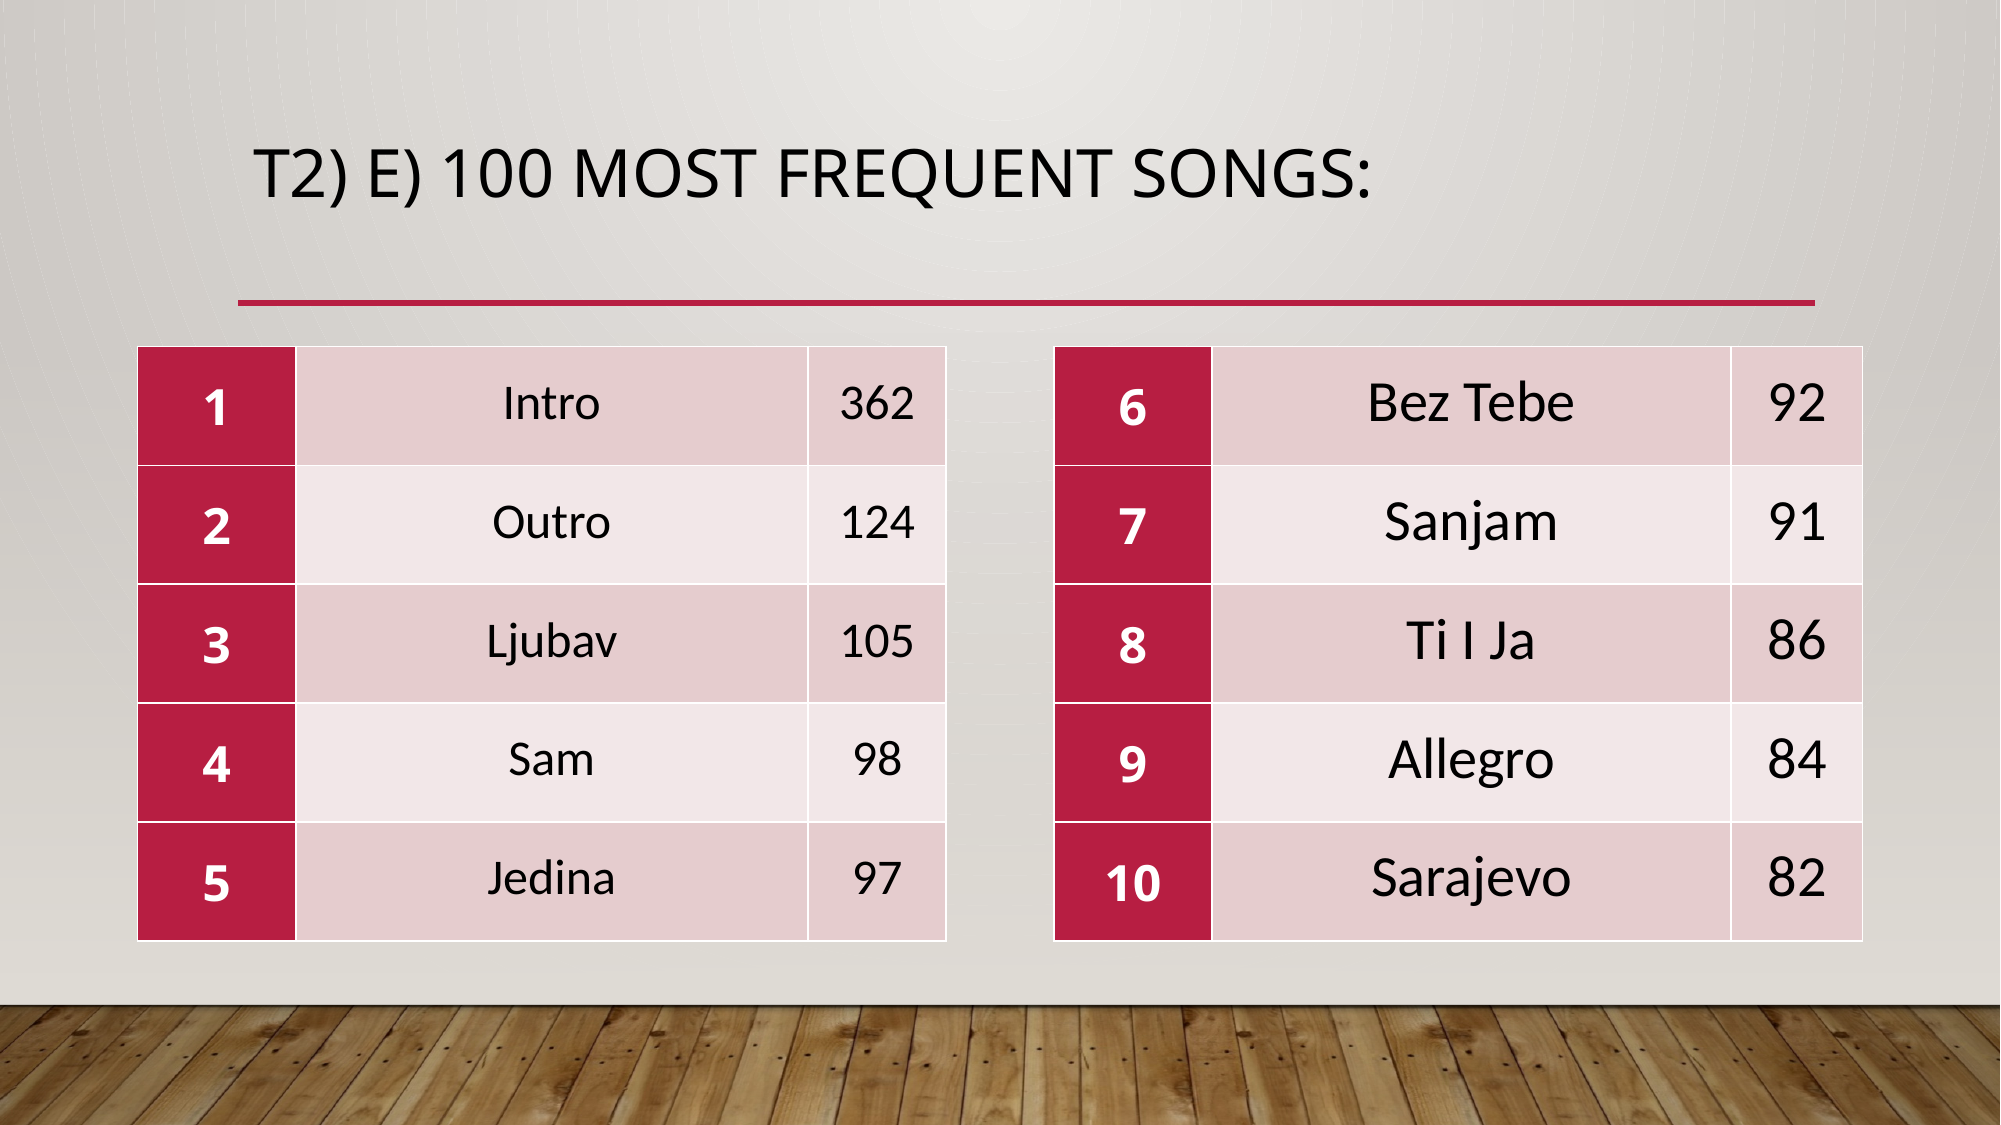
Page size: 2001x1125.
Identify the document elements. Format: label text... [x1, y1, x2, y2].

table_cell 2 [138, 466, 295, 583]
table_cell 124 [809, 466, 945, 583]
table_cell 4 [138, 704, 295, 821]
table_cell Allegro [1213, 704, 1730, 821]
table_cell 9 [1055, 704, 1211, 821]
table_cell Ti I Ja [1213, 585, 1730, 702]
table_cell 3 [138, 585, 295, 702]
table_cell 8 [1055, 585, 1211, 702]
table_cell 98 [809, 704, 945, 821]
table_cell Ljubav [297, 585, 807, 702]
table_cell 105 [809, 585, 945, 702]
table_cell Sanjam [1213, 466, 1730, 583]
table_header Intro [297, 347, 807, 465]
table_cell Sam [297, 704, 807, 821]
table_cell 10 [1055, 823, 1211, 940]
picture [0, 1005, 2000, 1125]
table_cell 97 [809, 823, 945, 940]
table_header 1 [138, 347, 295, 465]
table_header 362 [809, 347, 945, 465]
table_cell Sarajevo [1213, 823, 1730, 940]
table_cell 7 [1055, 466, 1211, 583]
table_cell 5 [138, 823, 295, 940]
table_cell Outro [297, 466, 807, 583]
table_cell 82 [1732, 823, 1862, 940]
table_cell 91 [1732, 466, 1862, 583]
table_header 6 [1055, 347, 1211, 465]
table_header Bez Tebe [1213, 347, 1730, 465]
table_header 92 [1732, 347, 1862, 465]
table_cell Jedina [297, 823, 807, 940]
table_cell 86 [1732, 585, 1862, 702]
title T2) e) 100 most frequent songs: [238, 131, 1814, 305]
table_cell 84 [1732, 704, 1862, 821]
